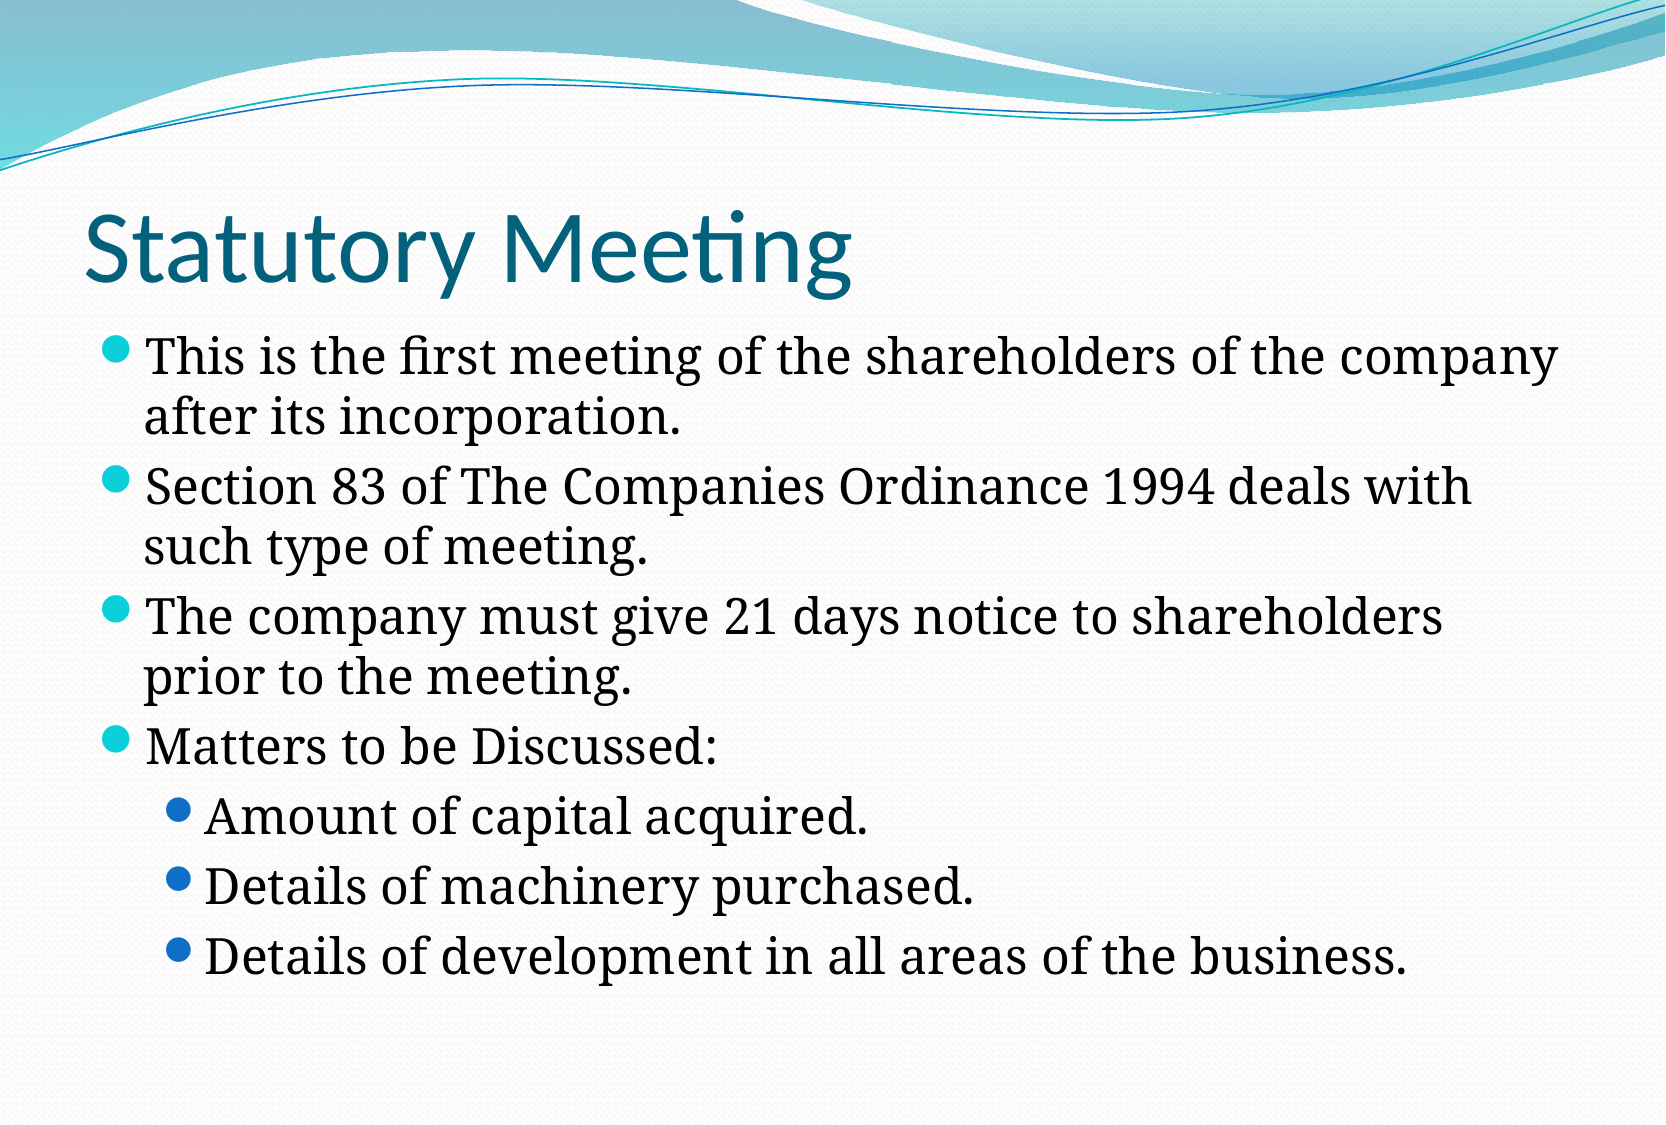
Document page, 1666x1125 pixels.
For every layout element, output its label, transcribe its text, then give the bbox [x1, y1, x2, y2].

list This is the first meeting of the shareholders of the company after its incorporation. Section 83 of The Companies Ordinance 1994 deals with such type of meeting. The company must give 21 days notice to shareholders prior to the meeting. Matters to be Discussed: Amount of capital acquired. Details of machinery purchased. Details of development in all areas of the business. [83, 317, 1582, 1038]
title Statutory Meeting [83, 115, 1582, 303]
